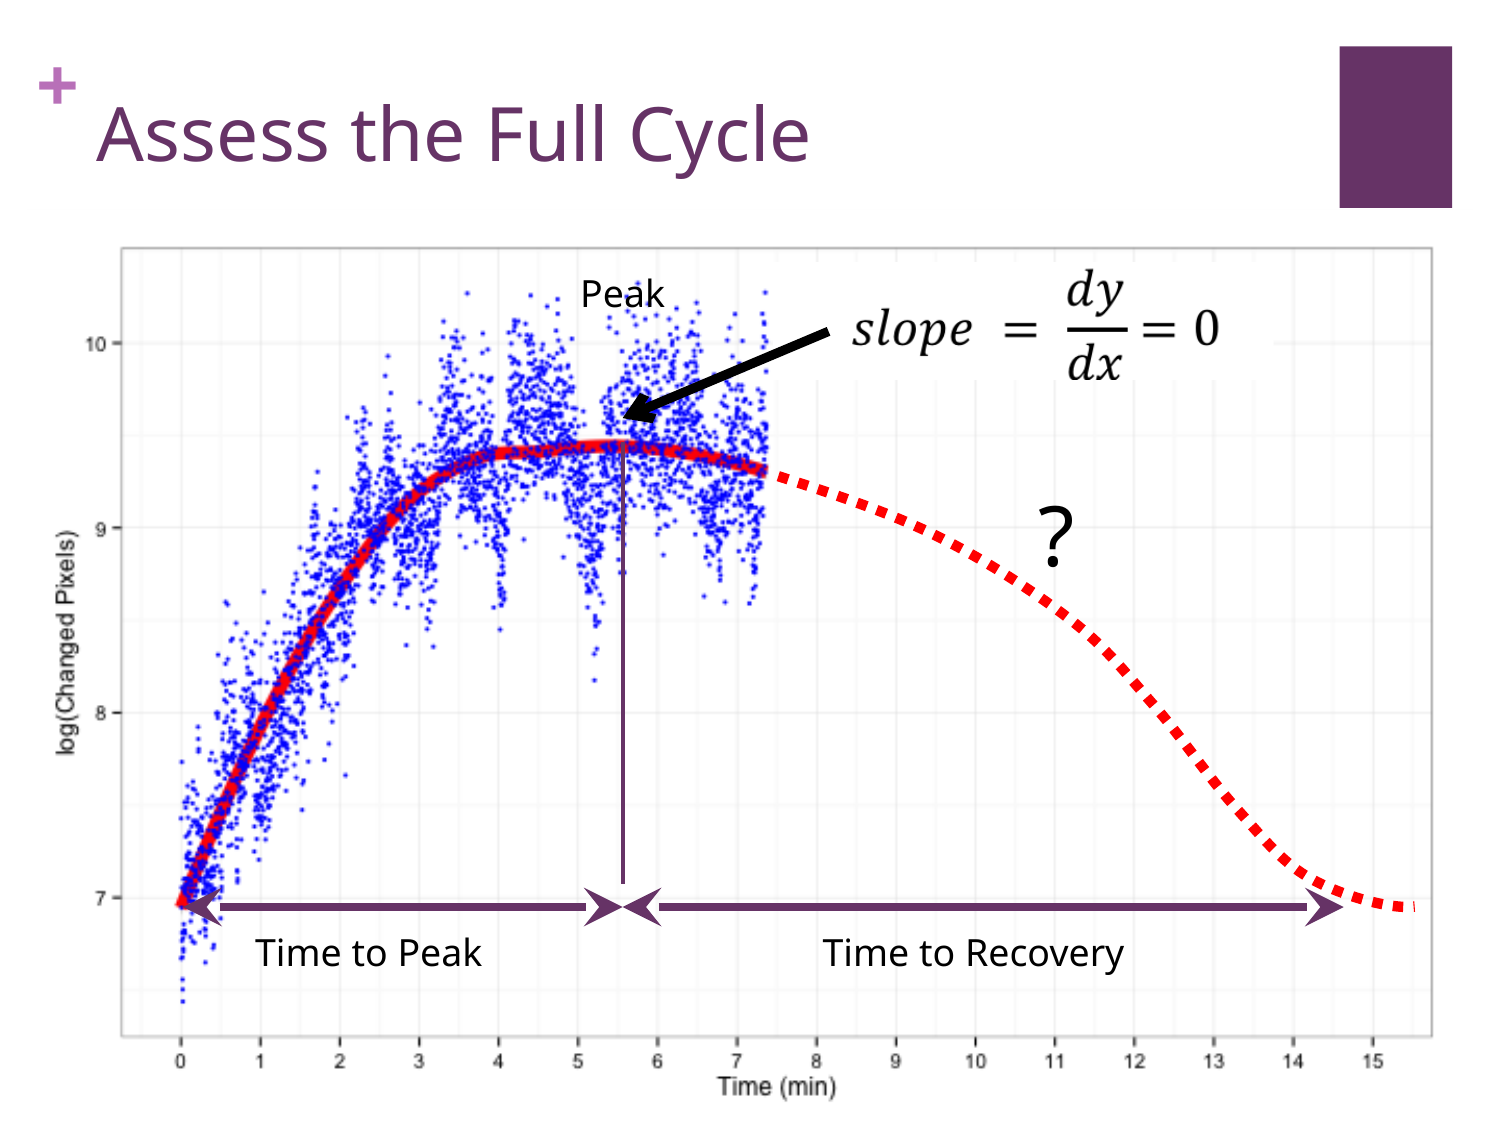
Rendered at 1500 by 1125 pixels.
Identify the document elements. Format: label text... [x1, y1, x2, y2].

picture [26, 207, 1474, 1125]
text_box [622, 330, 830, 419]
title Assess the Full Cycle [81, 79, 1322, 203]
